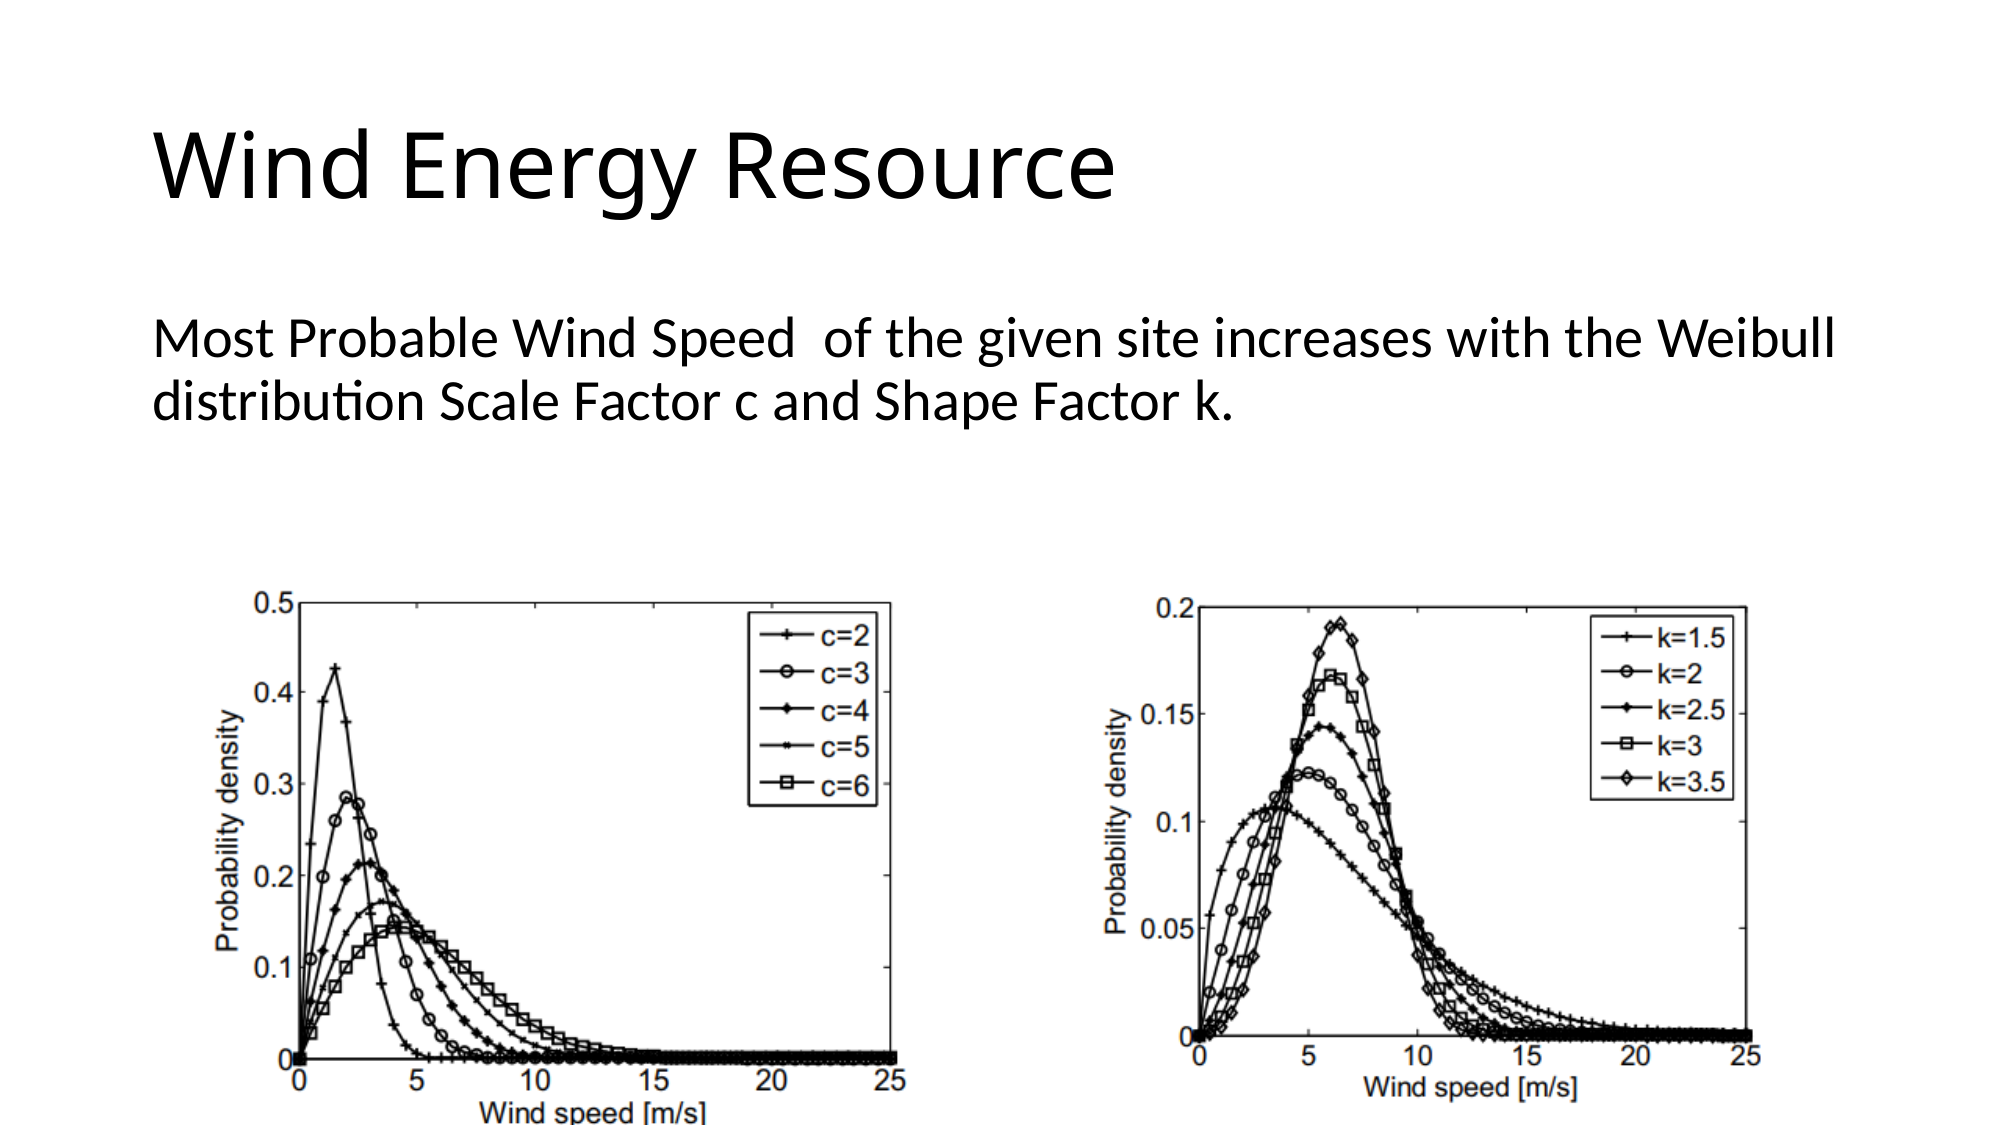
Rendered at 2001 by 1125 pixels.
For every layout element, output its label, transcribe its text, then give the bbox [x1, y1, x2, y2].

picture [203, 560, 915, 1125]
title Wind Energy Resource [137, 59, 1863, 278]
picture [1094, 560, 1767, 1125]
